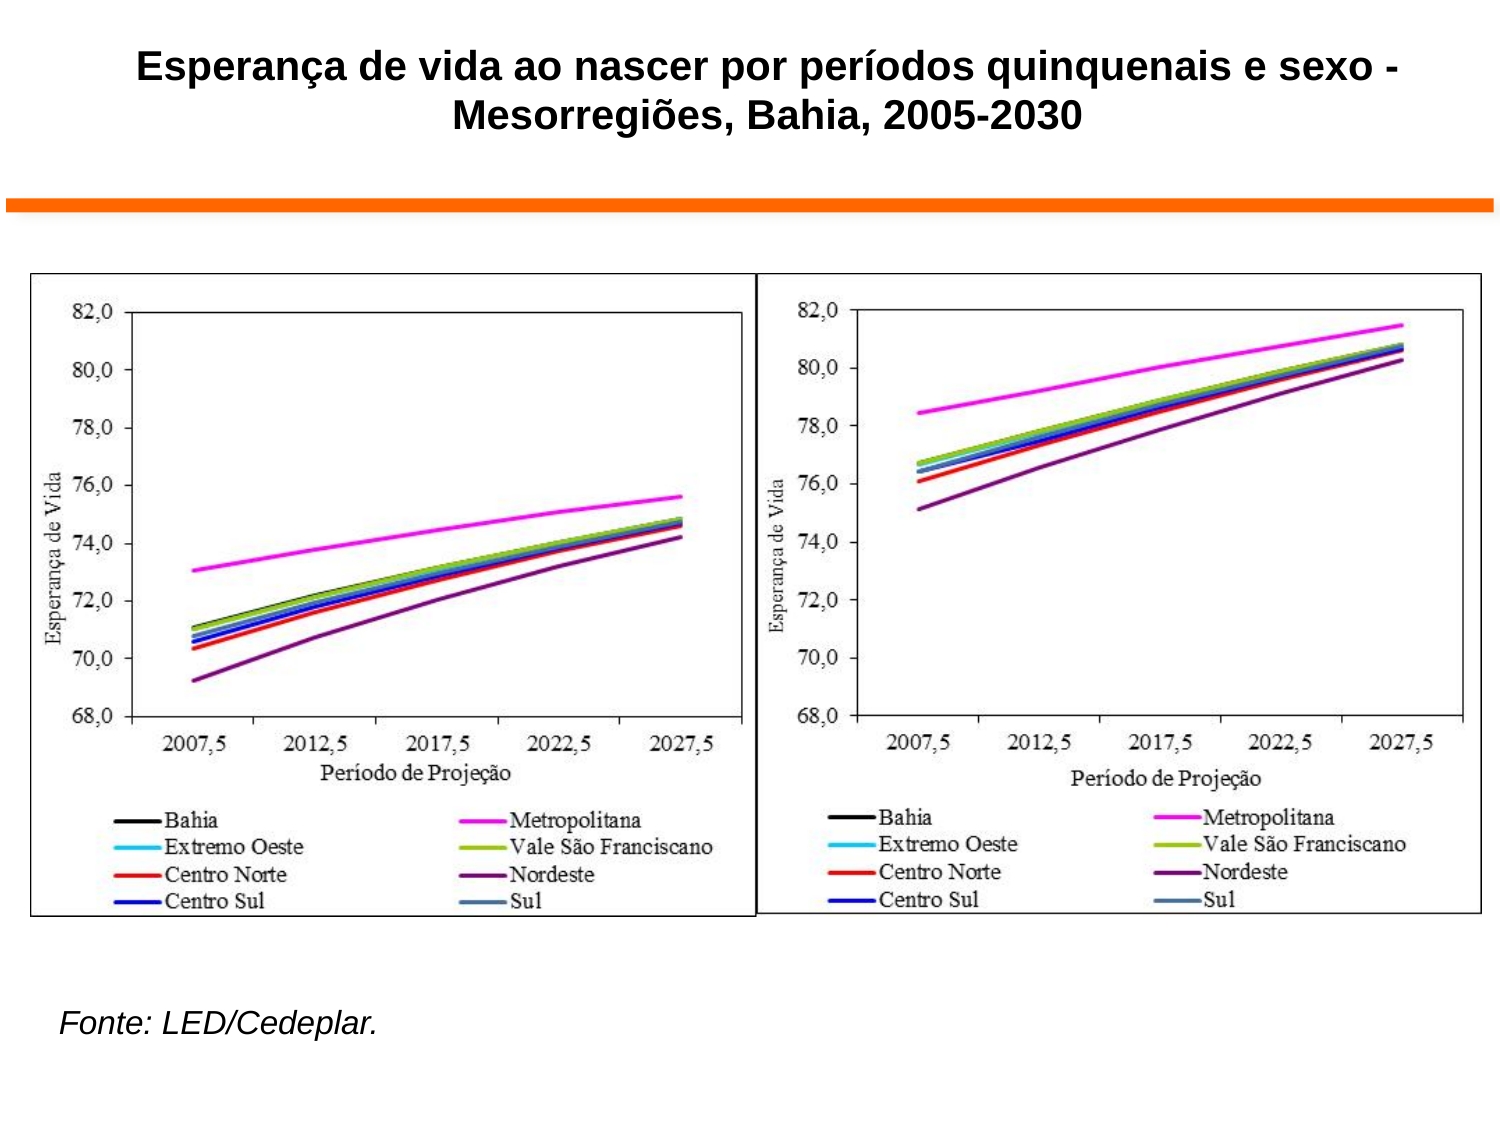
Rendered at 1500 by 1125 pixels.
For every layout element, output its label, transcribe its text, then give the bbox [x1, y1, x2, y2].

text_box [6, 198, 1494, 213]
picture [29, 273, 1482, 918]
text_box Fonte: LED/Cedeplar. [43, 993, 1084, 1049]
text_box Esperança de vida ao nascer por períodos quinquenais e sexo - Mesorregiões, Bahia, 2005-2030 [76, 30, 1459, 146]
